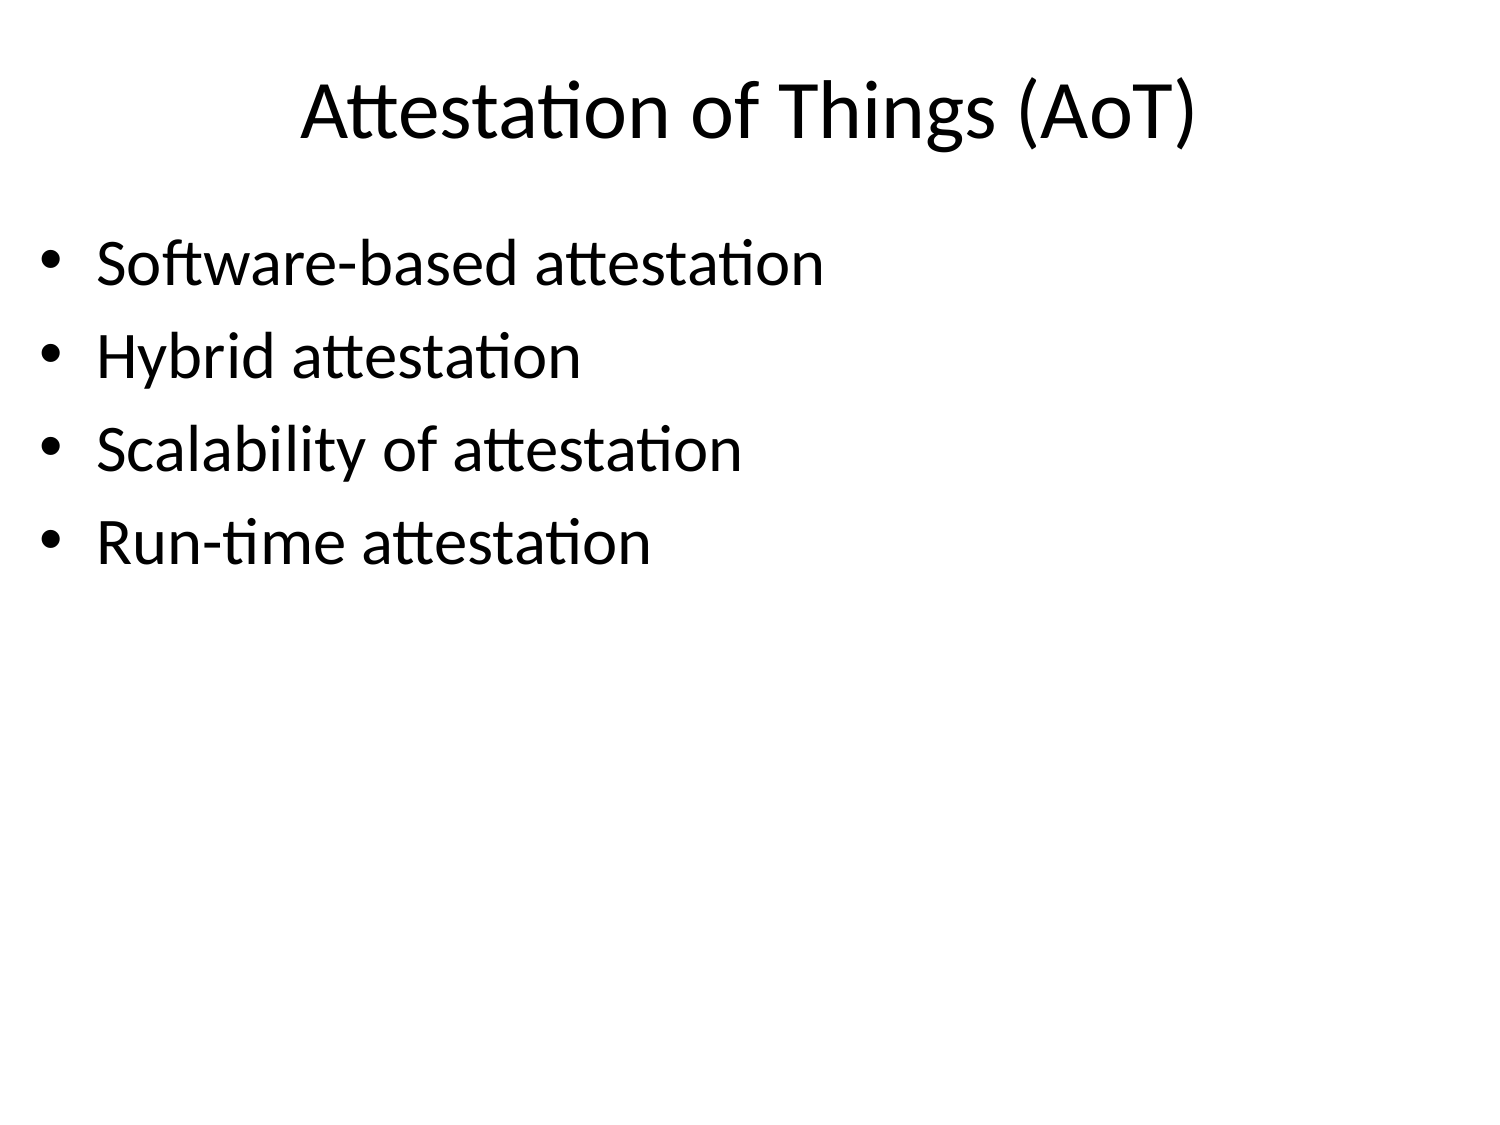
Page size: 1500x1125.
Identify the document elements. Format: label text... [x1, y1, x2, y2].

list Software-based attestation Hybrid attestation Scalability of attestation Run-time attestation [24, 210, 1475, 1100]
title Attestation of Things (AoT) [0, 11, 1500, 200]
